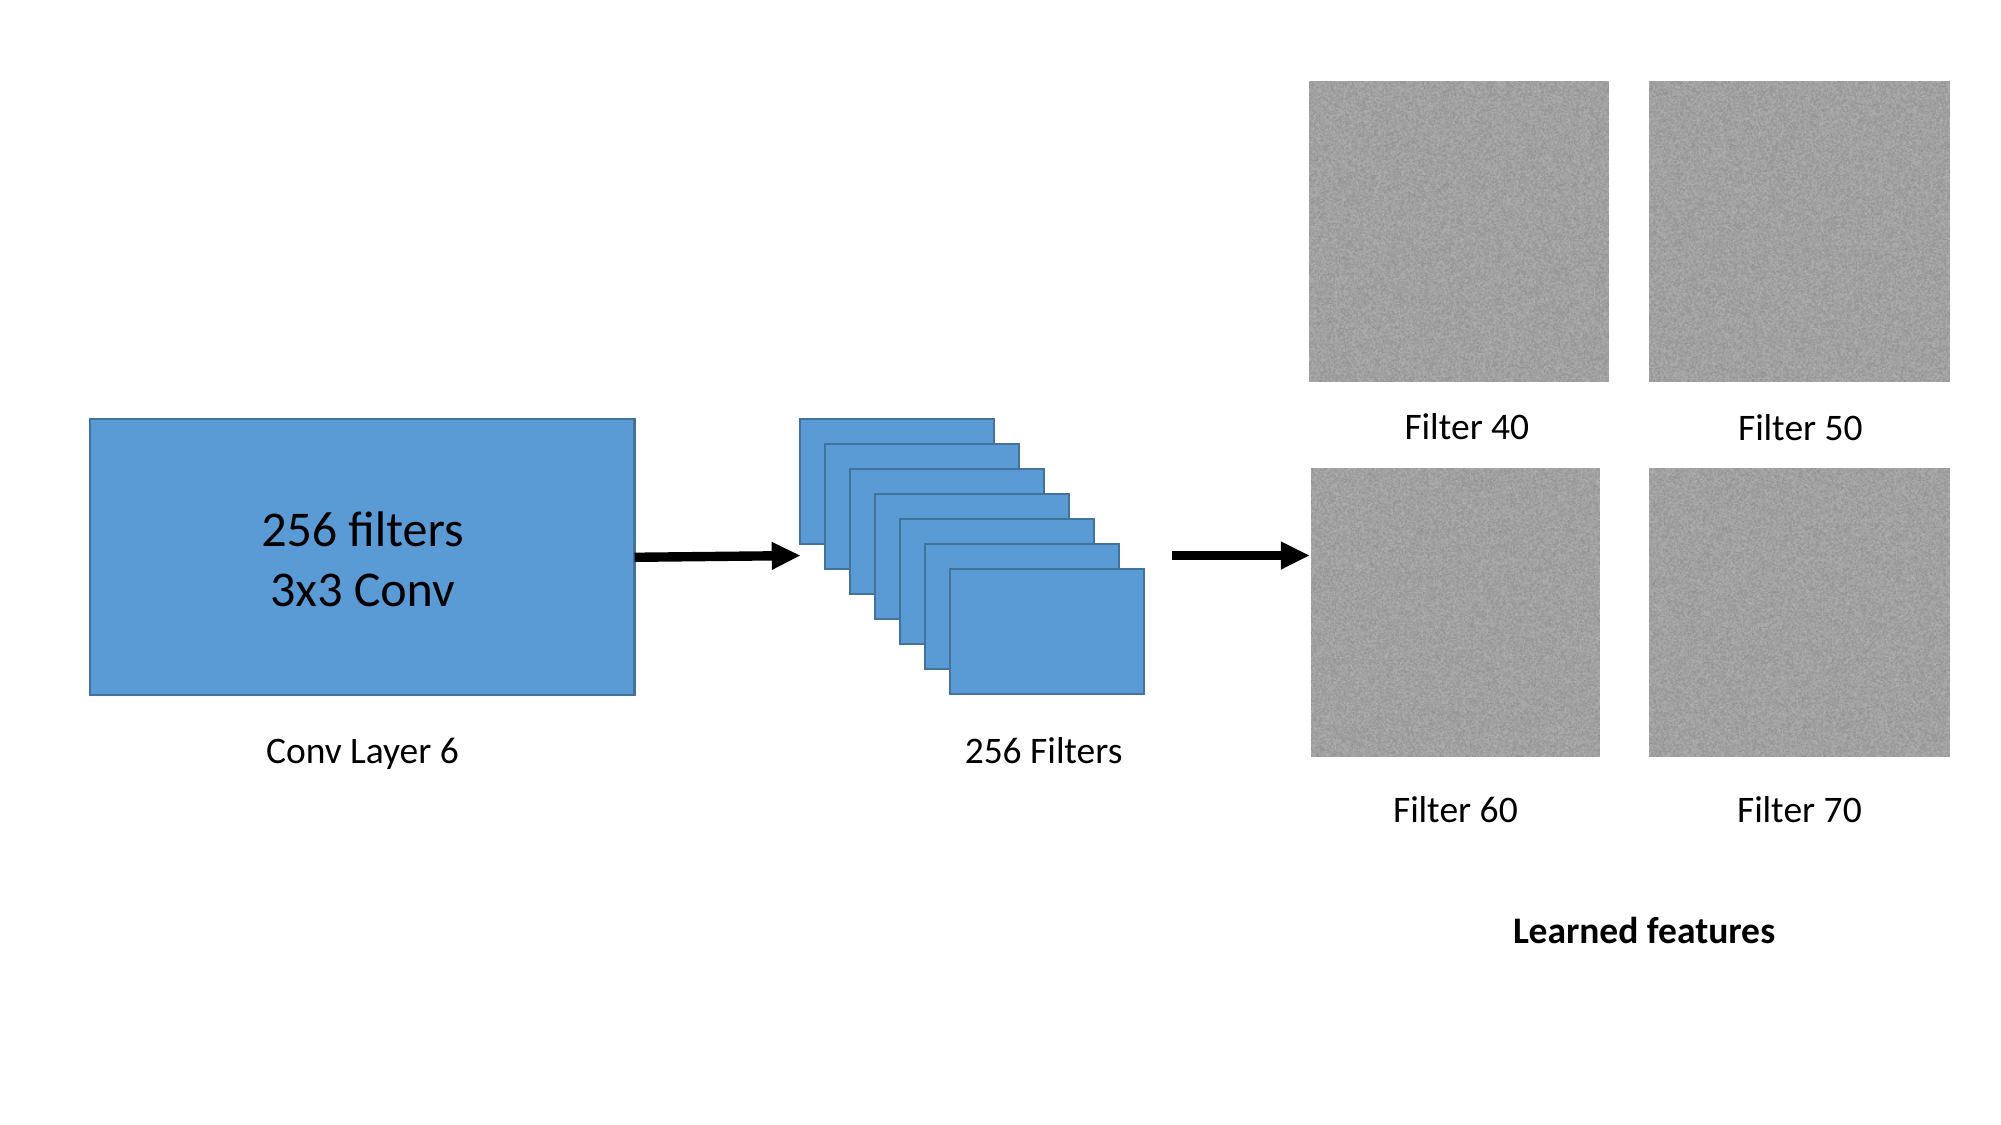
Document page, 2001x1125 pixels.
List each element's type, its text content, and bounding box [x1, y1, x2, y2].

picture [1309, 81, 1609, 382]
text_box [824, 443, 1020, 570]
text_box Filter 70 [1682, 777, 1917, 838]
picture [1649, 81, 1950, 382]
text_box Conv Layer 6 [194, 718, 531, 779]
text_box [899, 518, 1095, 645]
picture [1649, 468, 1950, 757]
text_box [924, 543, 1120, 670]
text_box Filter 50 [1683, 395, 1918, 456]
text_box [874, 493, 1070, 620]
text_box Learned features [1498, 898, 1801, 959]
text_box 256 filters 3x3 Conv [127, 489, 598, 624]
text_box [849, 468, 1045, 595]
text_box [799, 418, 995, 545]
text_box [949, 568, 1145, 695]
text_box 256 Filters [950, 718, 1144, 779]
picture [1311, 468, 1600, 757]
text_box [89, 418, 636, 696]
text_box Filter 60 [1338, 777, 1573, 838]
text_box Filter 40 [1350, 394, 1584, 455]
